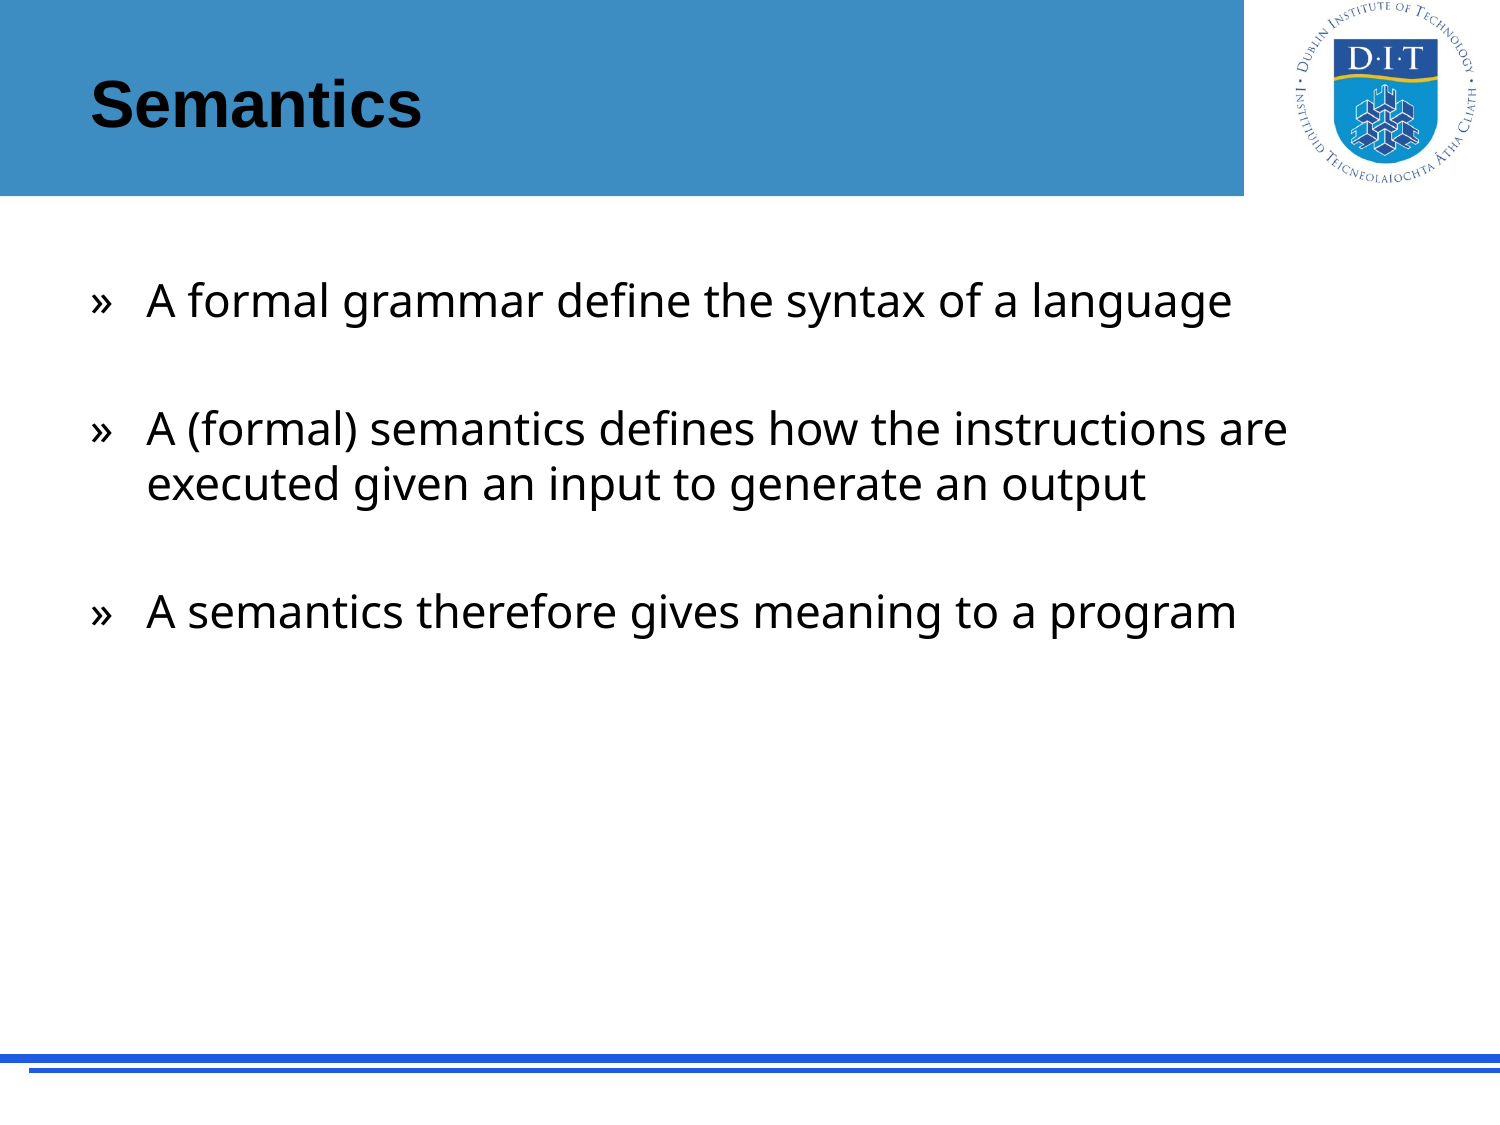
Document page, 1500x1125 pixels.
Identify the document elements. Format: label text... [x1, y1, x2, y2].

picture [1293, 0, 1478, 185]
title Semantics [74, 18, 1105, 182]
list A formal grammar define the syntax of a language A (formal) semantics defines how the instructions are executed given an input to generate an output A semantics therefore gives meaning to a program [74, 199, 1426, 1011]
